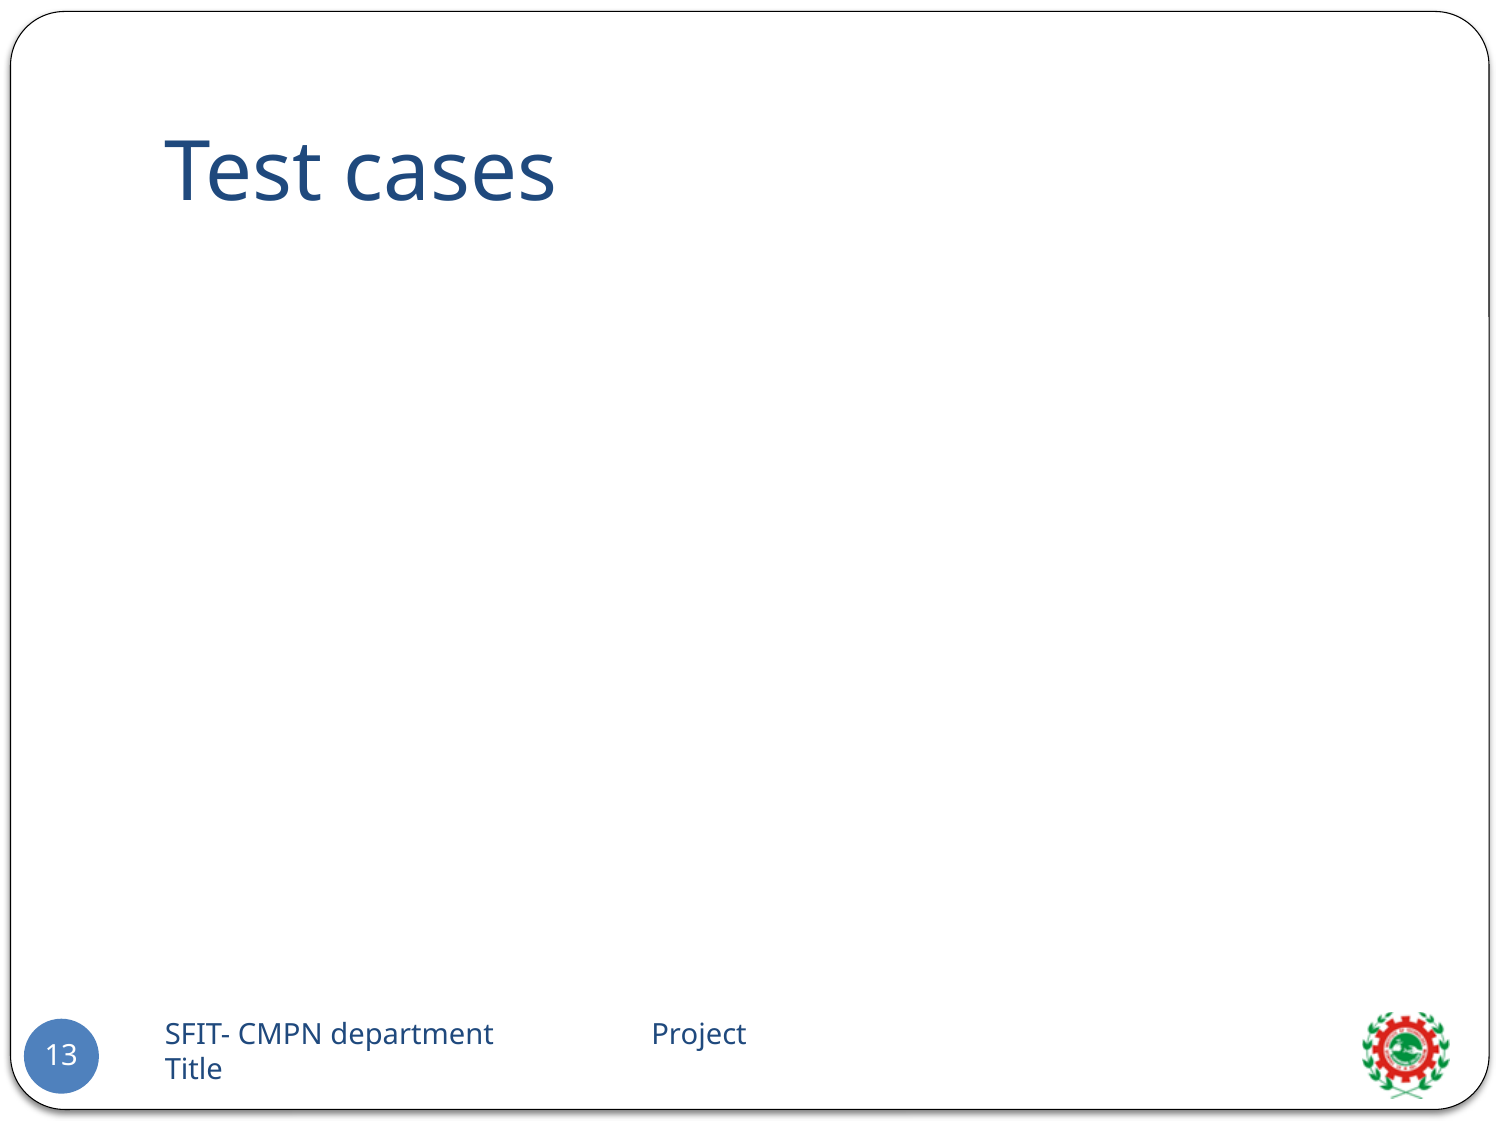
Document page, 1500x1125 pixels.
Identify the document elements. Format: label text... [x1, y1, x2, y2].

picture [1362, 1012, 1451, 1099]
slide_number 13 [23, 1018, 99, 1094]
footer SFIT- CMPN department Project Title [150, 1012, 800, 1088]
title Test cases [150, 45, 1425, 233]
